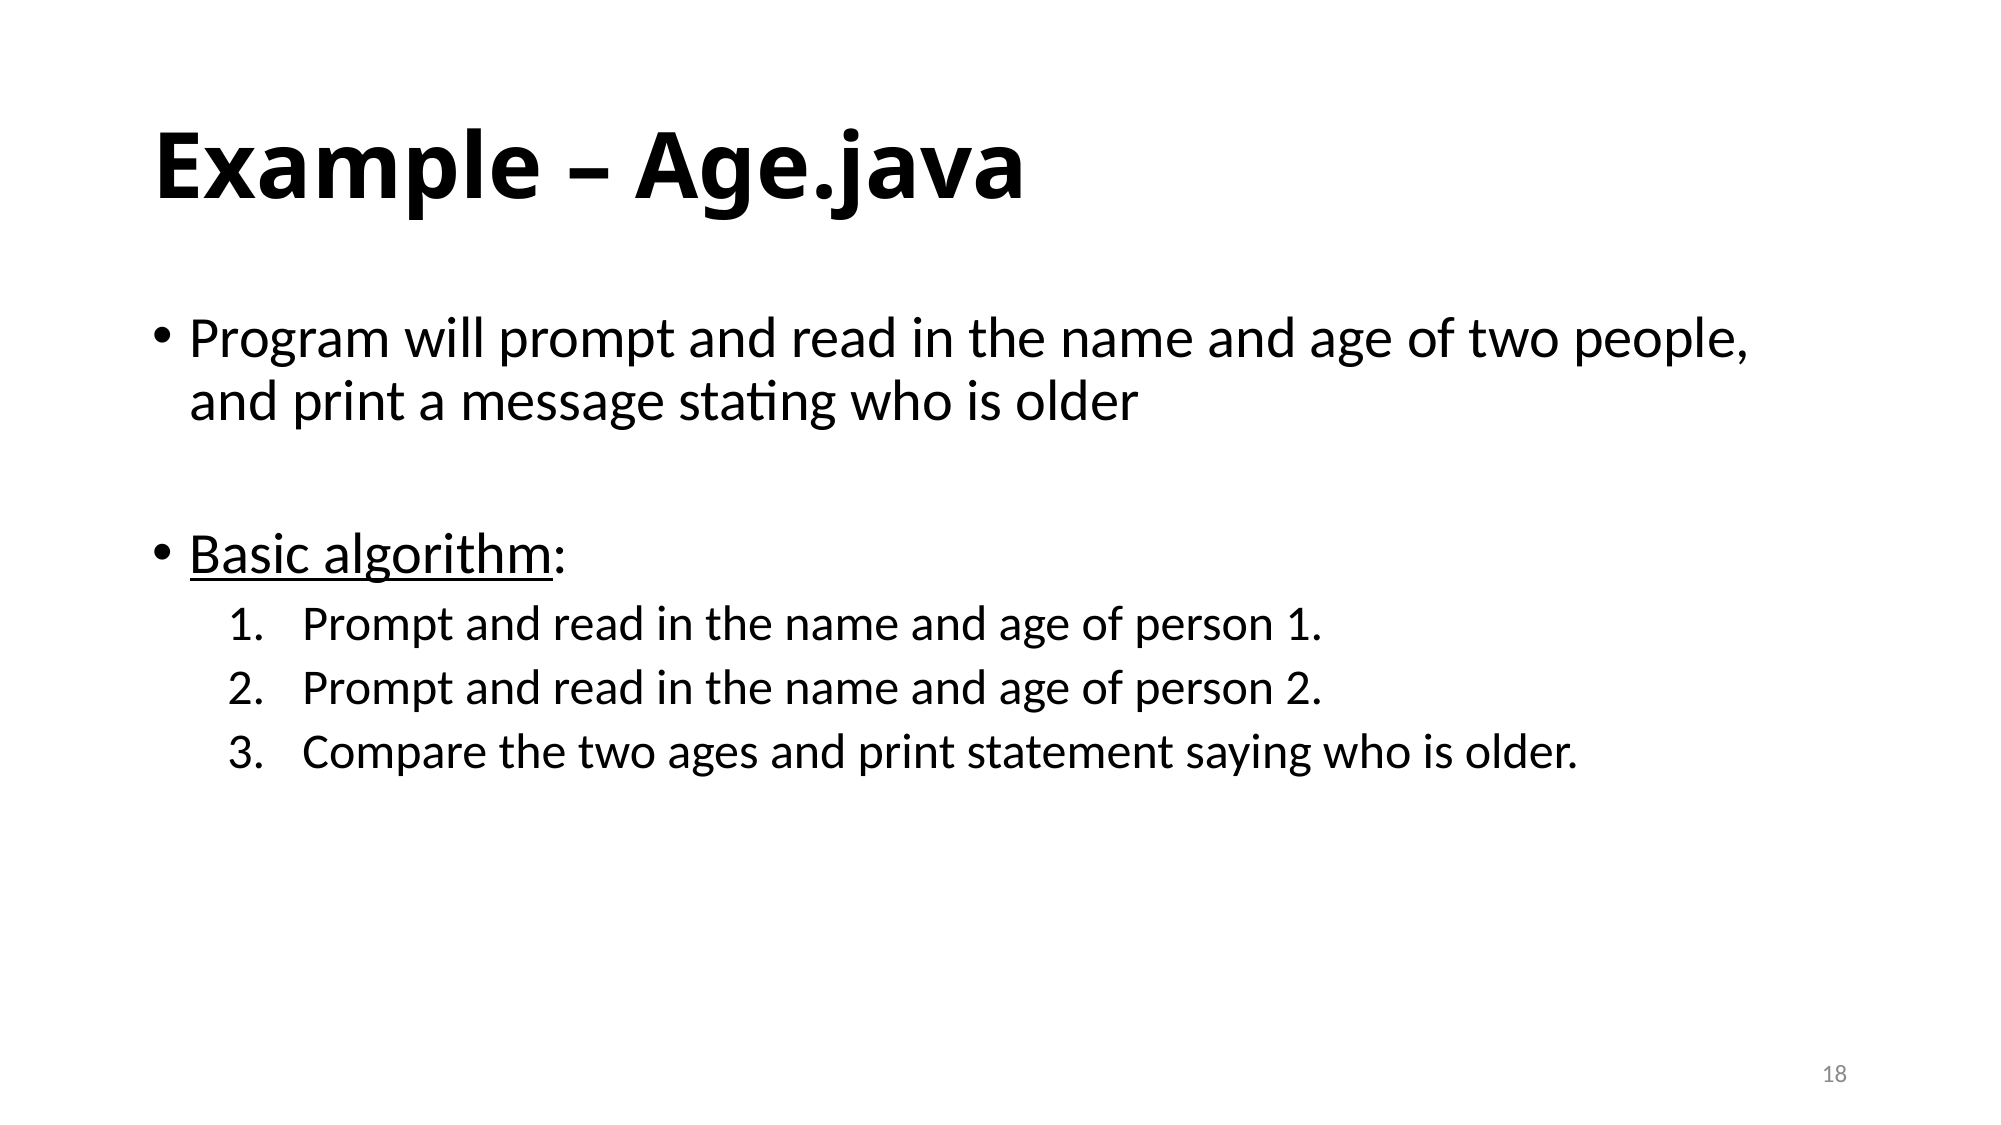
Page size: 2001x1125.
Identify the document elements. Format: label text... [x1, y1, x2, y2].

list Program will prompt and read in the name and age of two people, and print a message stating who is older Basic algorithm: Prompt and read in the name and age of person 1. Prompt and read in the name and age of person 2. Compare the two ages and print statement saying who is older. [137, 299, 1863, 1014]
slide_number 18 [1412, 1042, 1863, 1103]
title Example – Age.java [137, 59, 1863, 278]
